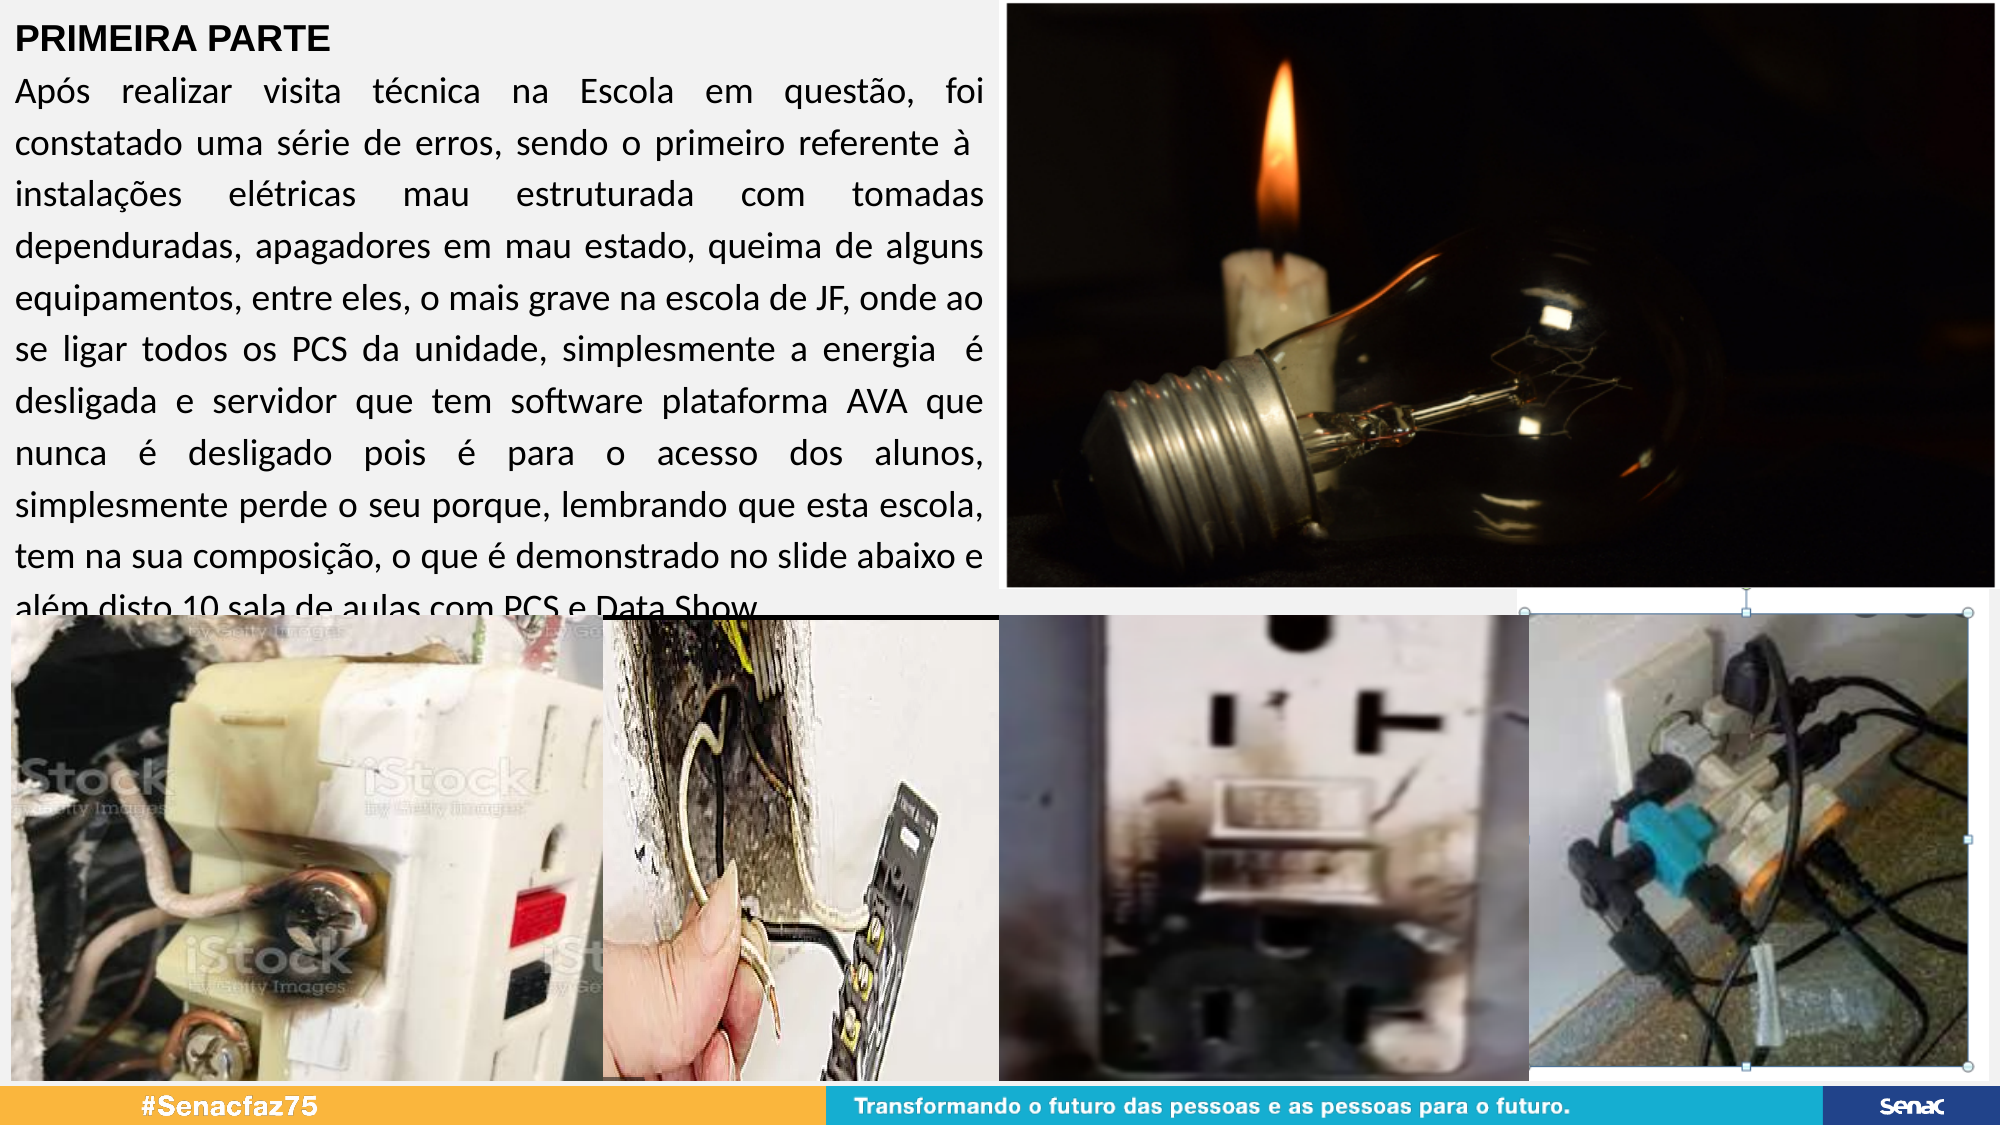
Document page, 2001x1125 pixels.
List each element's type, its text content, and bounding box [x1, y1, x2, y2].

text_box PRIMEIRA PARTE Após realizar visita técnica na Escola em questão, foi constatado uma série de erros, sendo o primeiro referente à instalações elétricas mau estruturada com tomadas dependuradas, apagadores em mau estado, queima de alguns equipamentos, entre eles, o mais grave na escola de JF, onde ao se ligar todos os PCS da unidade, simplesmente a energia é desligada e servidor que tem software plataforma AVA que nunca é desligado pois é para o acesso dos alunos, simplesmente perde o seu porque, lembrando que esta escola, tem na sua composição, o que é demonstrado no slide abaixo e além disto 10 sala de aulas com PCS e Data Show [0, 0, 1000, 636]
picture [0, 0, 2000, 1125]
